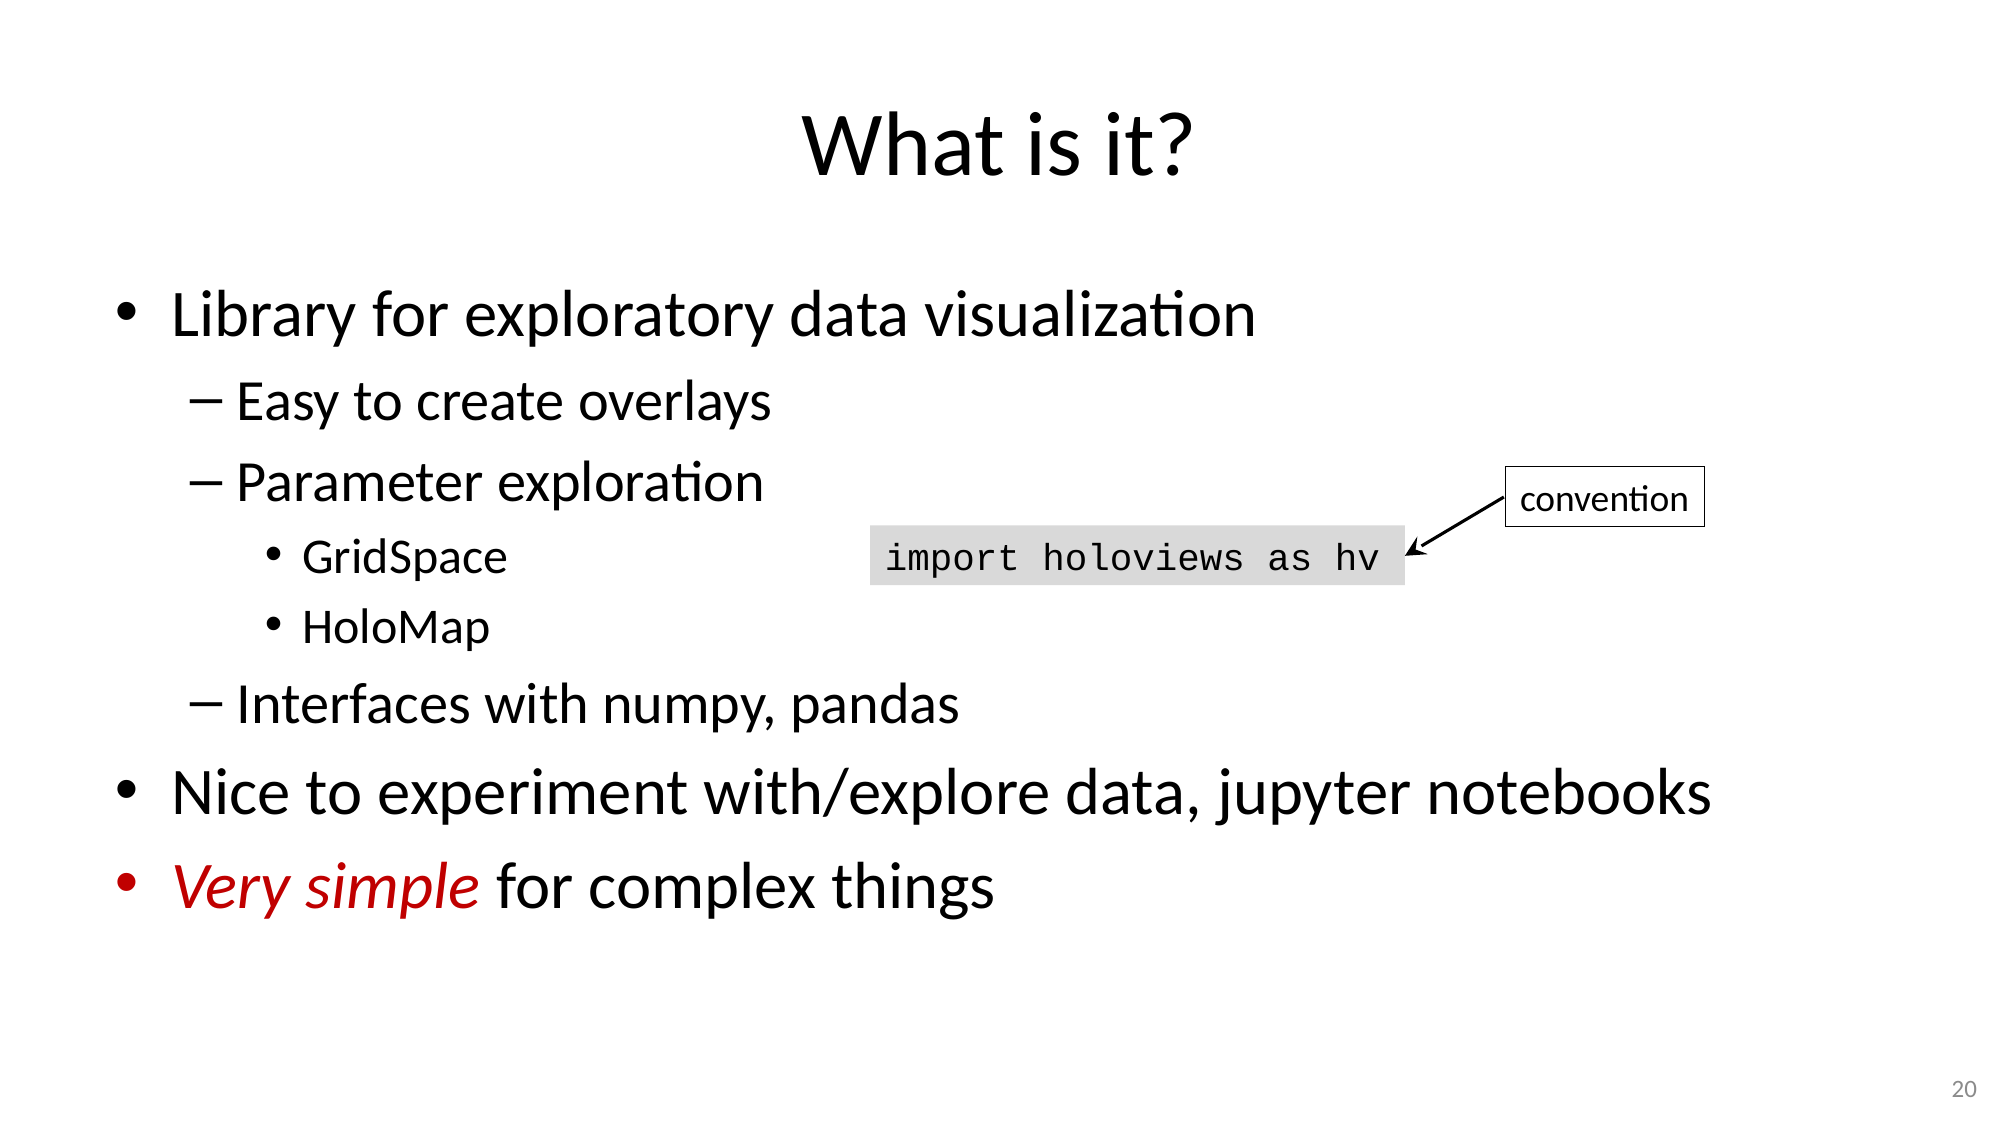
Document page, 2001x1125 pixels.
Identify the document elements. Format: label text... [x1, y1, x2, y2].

list Library for exploratory data visualization Easy to create overlays Parameter exploration GridSpace HoloMap Interfaces with numpy, pandas Nice to experiment with/explore data, jupyter notebooks Very simple for complex things [99, 262, 1900, 1005]
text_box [869, 466, 1706, 587]
title What is it? [99, 45, 1900, 233]
slide_number 20 [1525, 1057, 1993, 1118]
